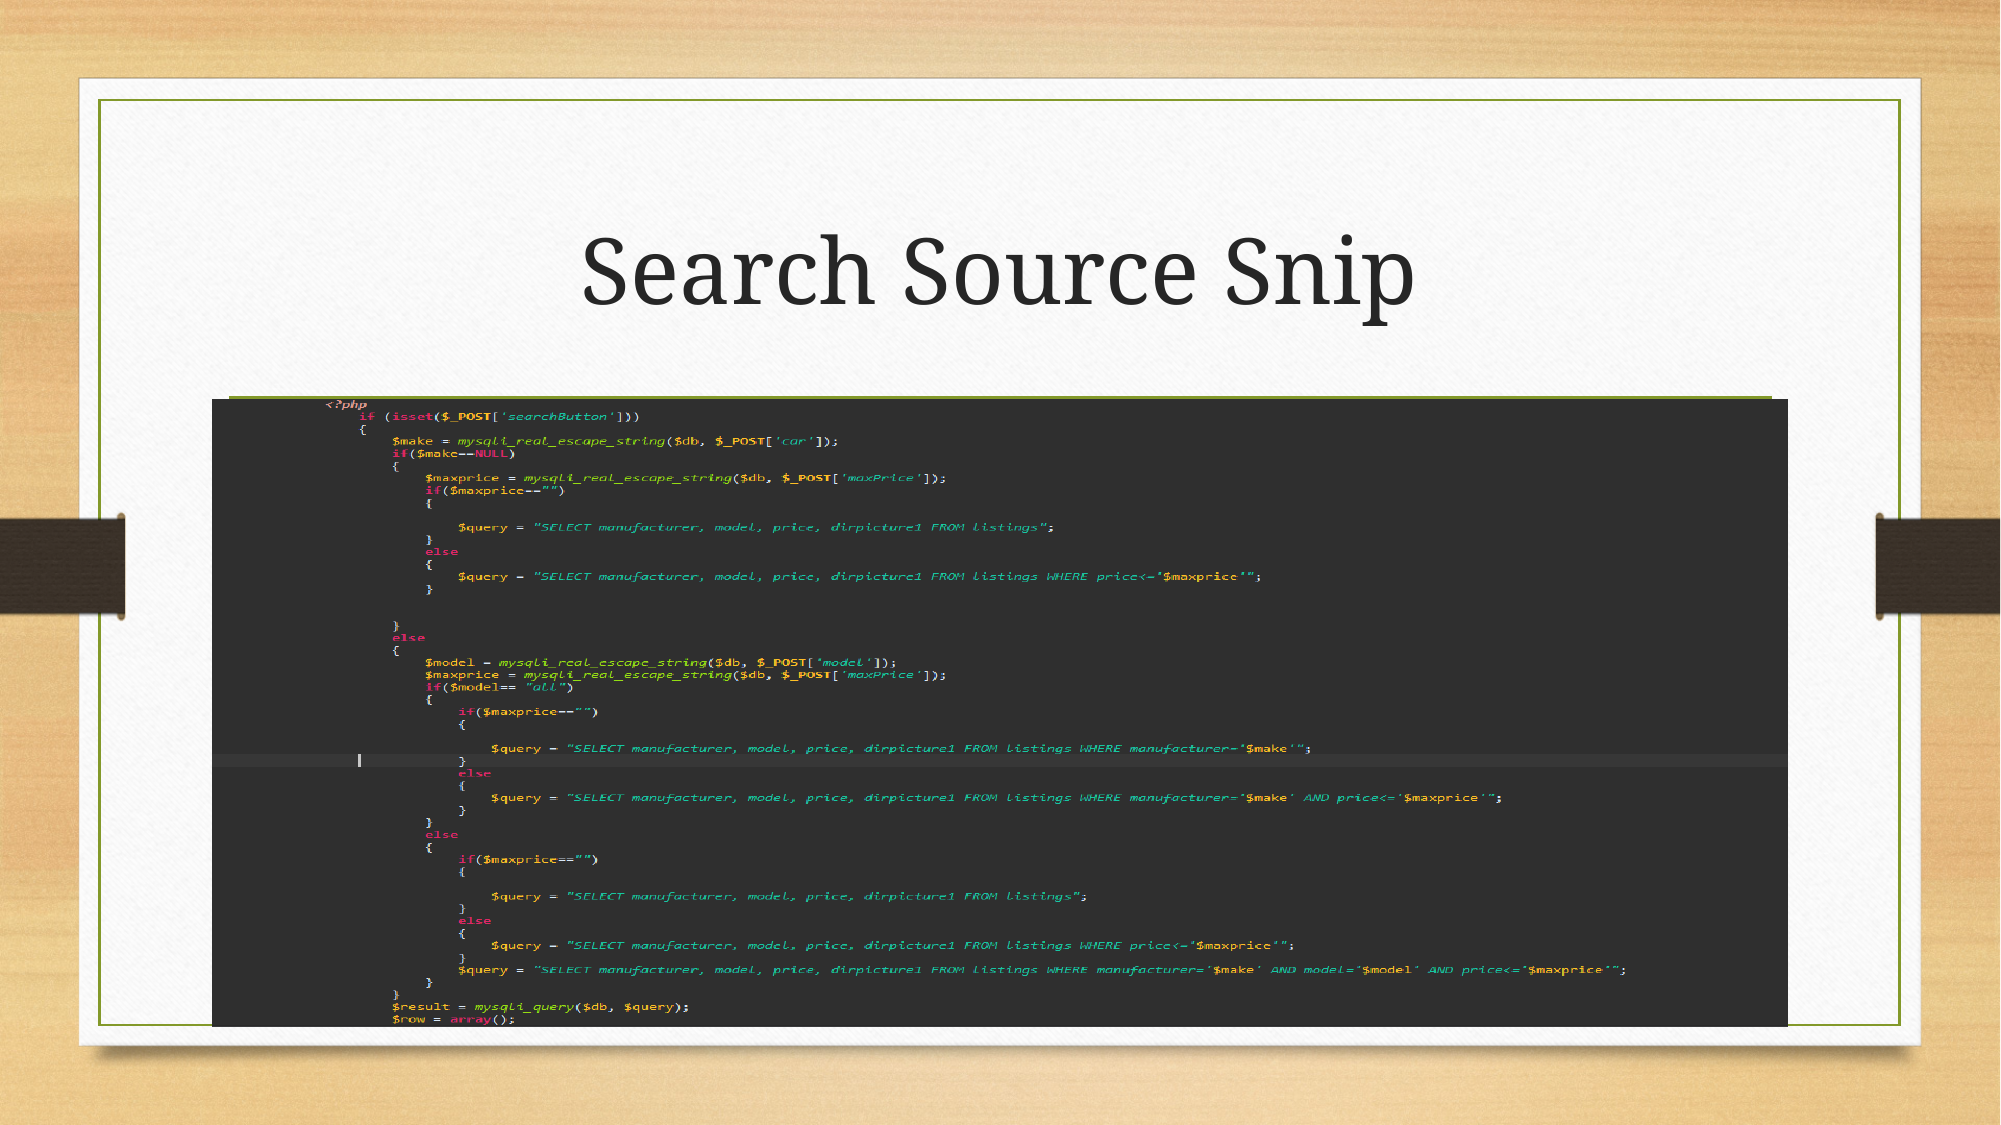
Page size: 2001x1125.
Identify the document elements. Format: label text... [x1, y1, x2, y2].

picture [0, 0, 2001, 1125]
title Search Source Snip [212, 161, 1788, 375]
